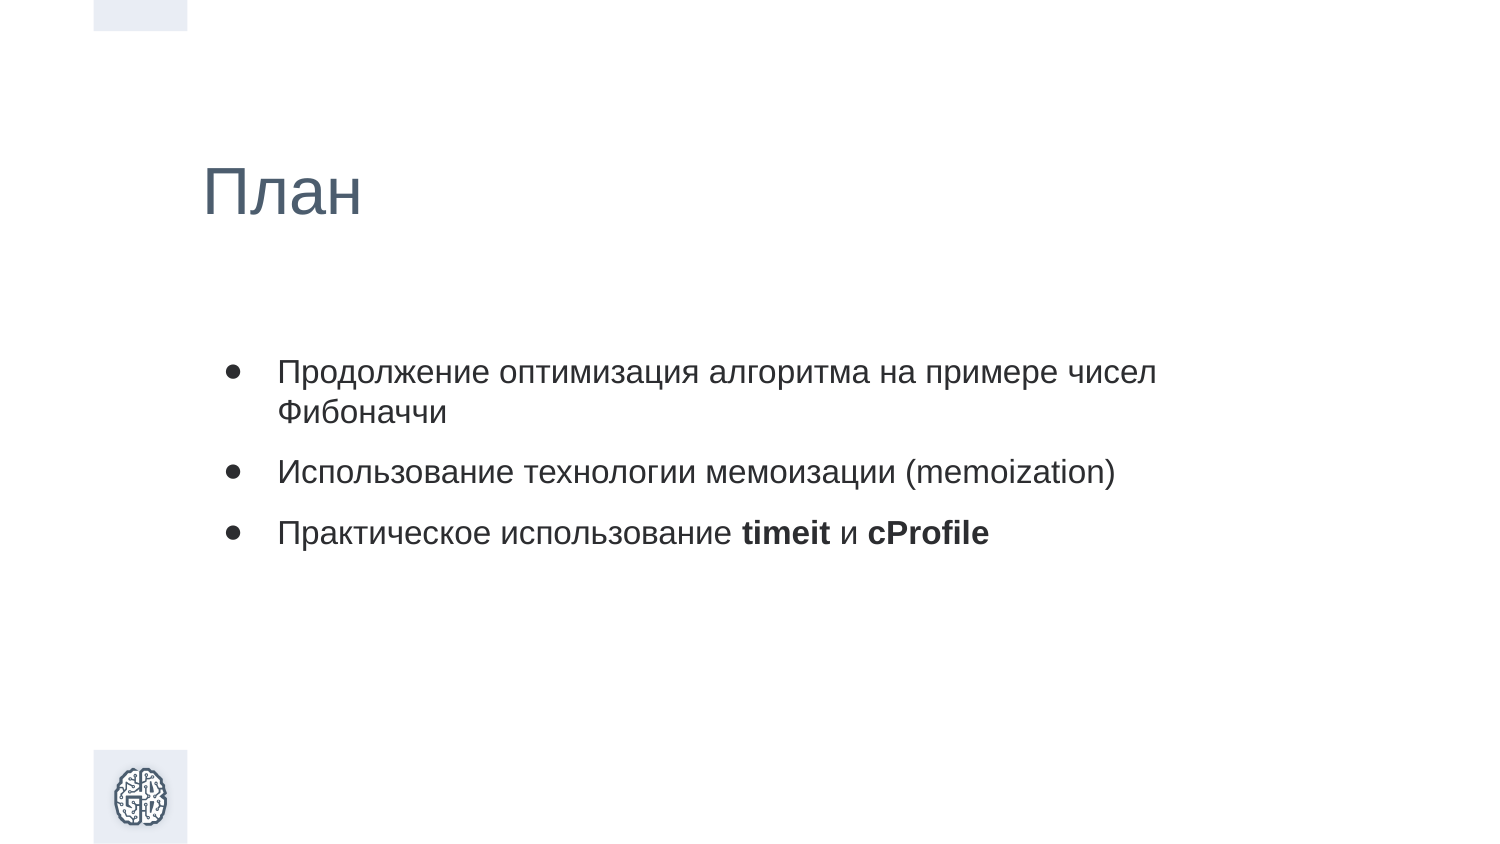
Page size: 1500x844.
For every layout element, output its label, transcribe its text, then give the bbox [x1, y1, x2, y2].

text_box План [187, 93, 1312, 228]
picture [106, 760, 175, 834]
text_box Продолжение оптимизация алгоритма на примере чисел Фибоначчи Использование технологии мемоизации (memoization) Практическое использование timeit и cProfile [187, 228, 1312, 673]
